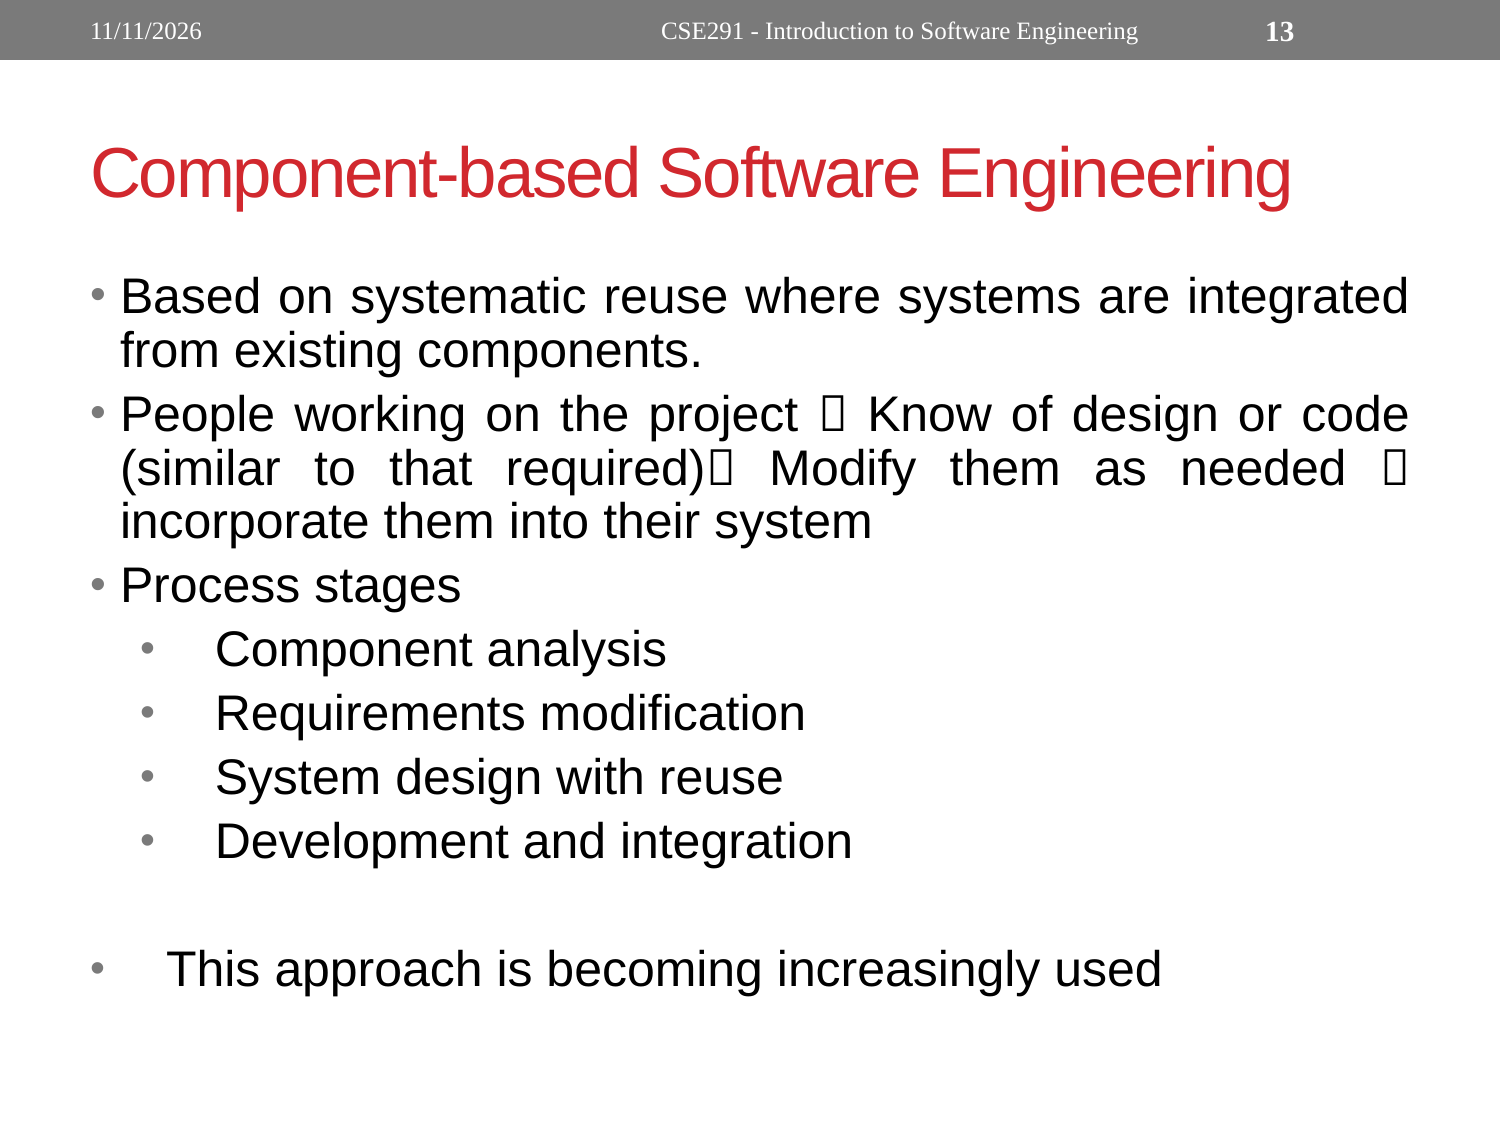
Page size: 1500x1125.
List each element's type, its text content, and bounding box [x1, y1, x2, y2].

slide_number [75, 3, 550, 57]
footer CSE291 - Introduction to Software Engineering [562, 3, 1238, 57]
slide_number 13 [1250, 3, 1425, 57]
list Based on systematic reuse where systems are integrated from existing components. People working on the project  Know of design or code (similar to that required) Modify them as needed  incorporate them into their system Process stages Component analysis Requirements modification System design with reuse Development and integration This approach is becoming increasingly used [75, 262, 1425, 1063]
title Component-based Software Engineering [75, 87, 1425, 250]
